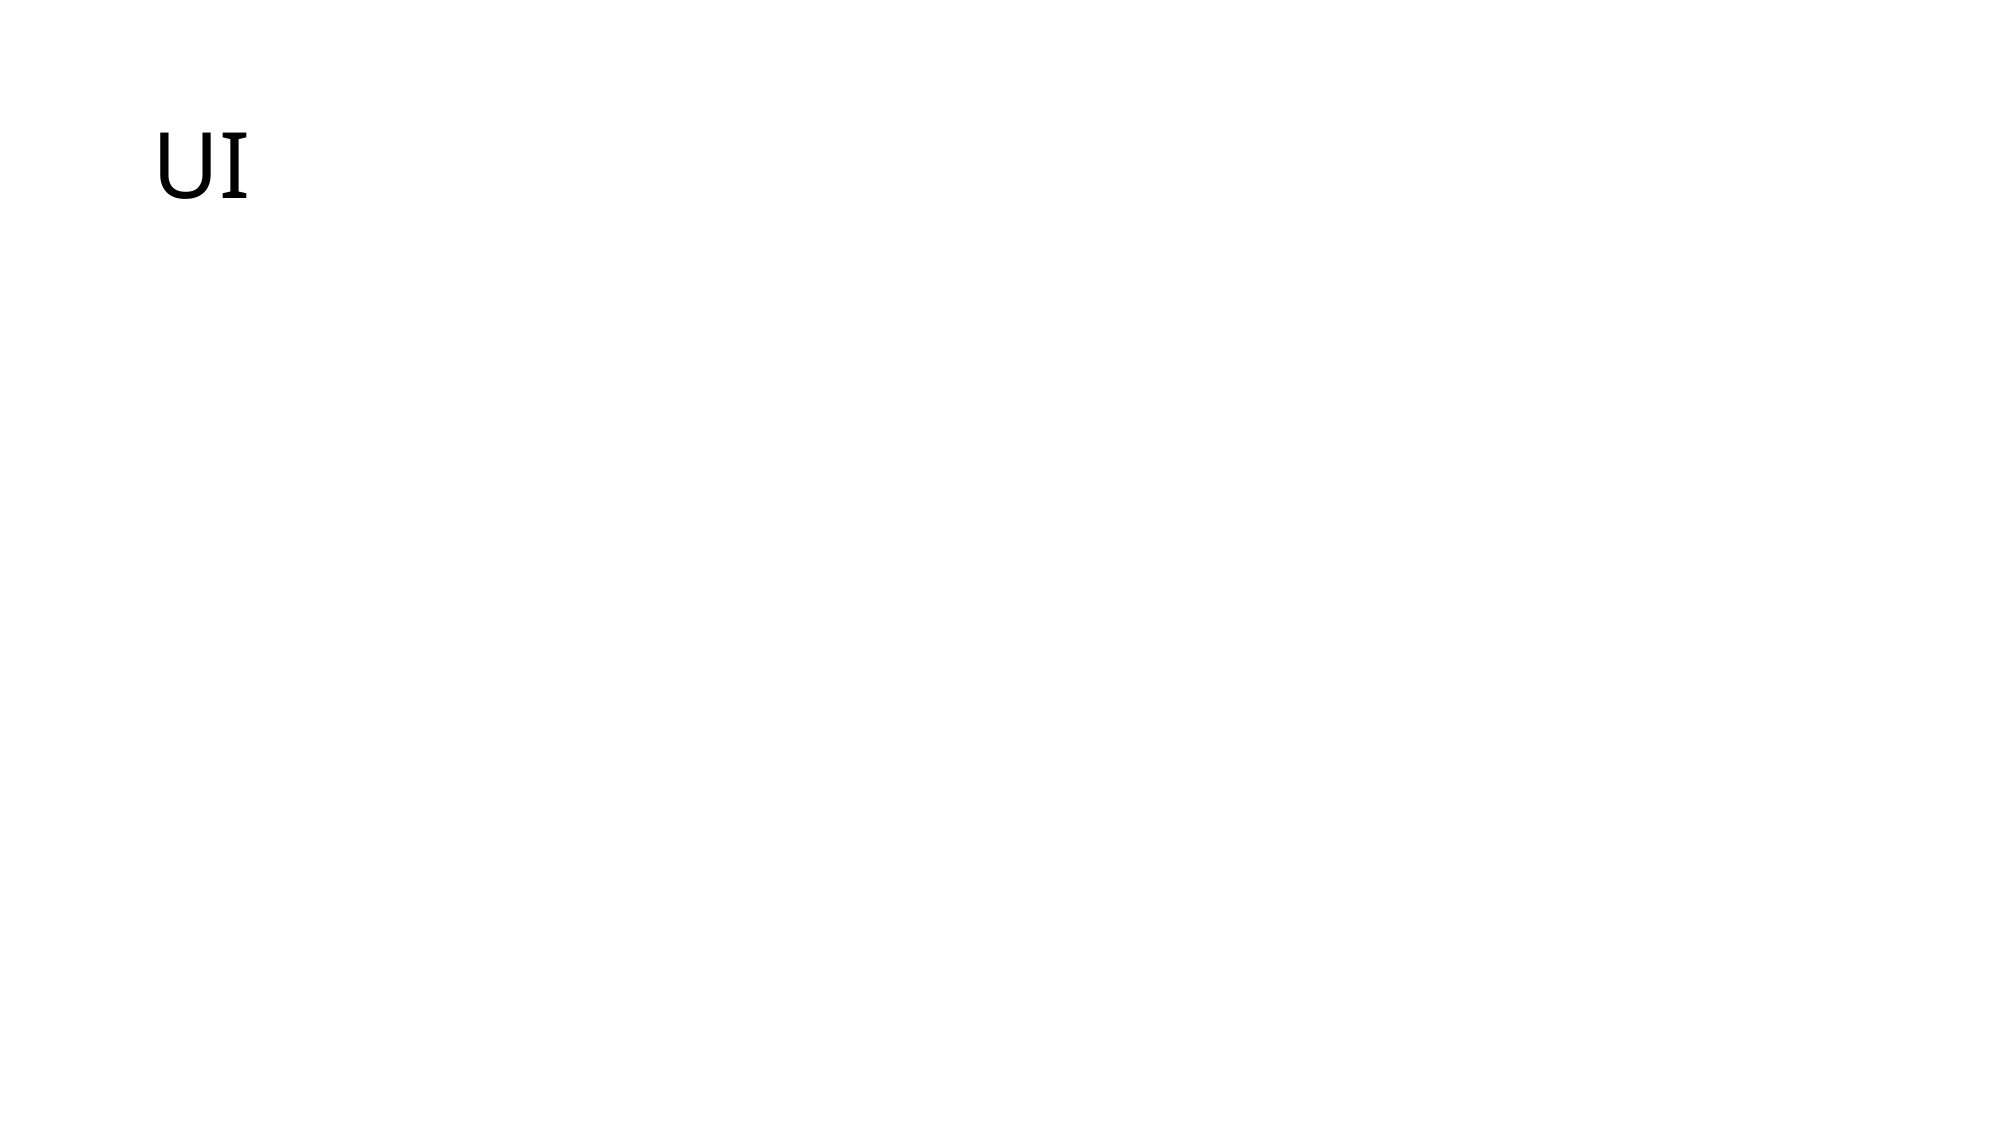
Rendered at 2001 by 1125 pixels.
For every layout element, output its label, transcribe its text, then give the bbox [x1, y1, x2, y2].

title UI [137, 59, 1863, 278]
